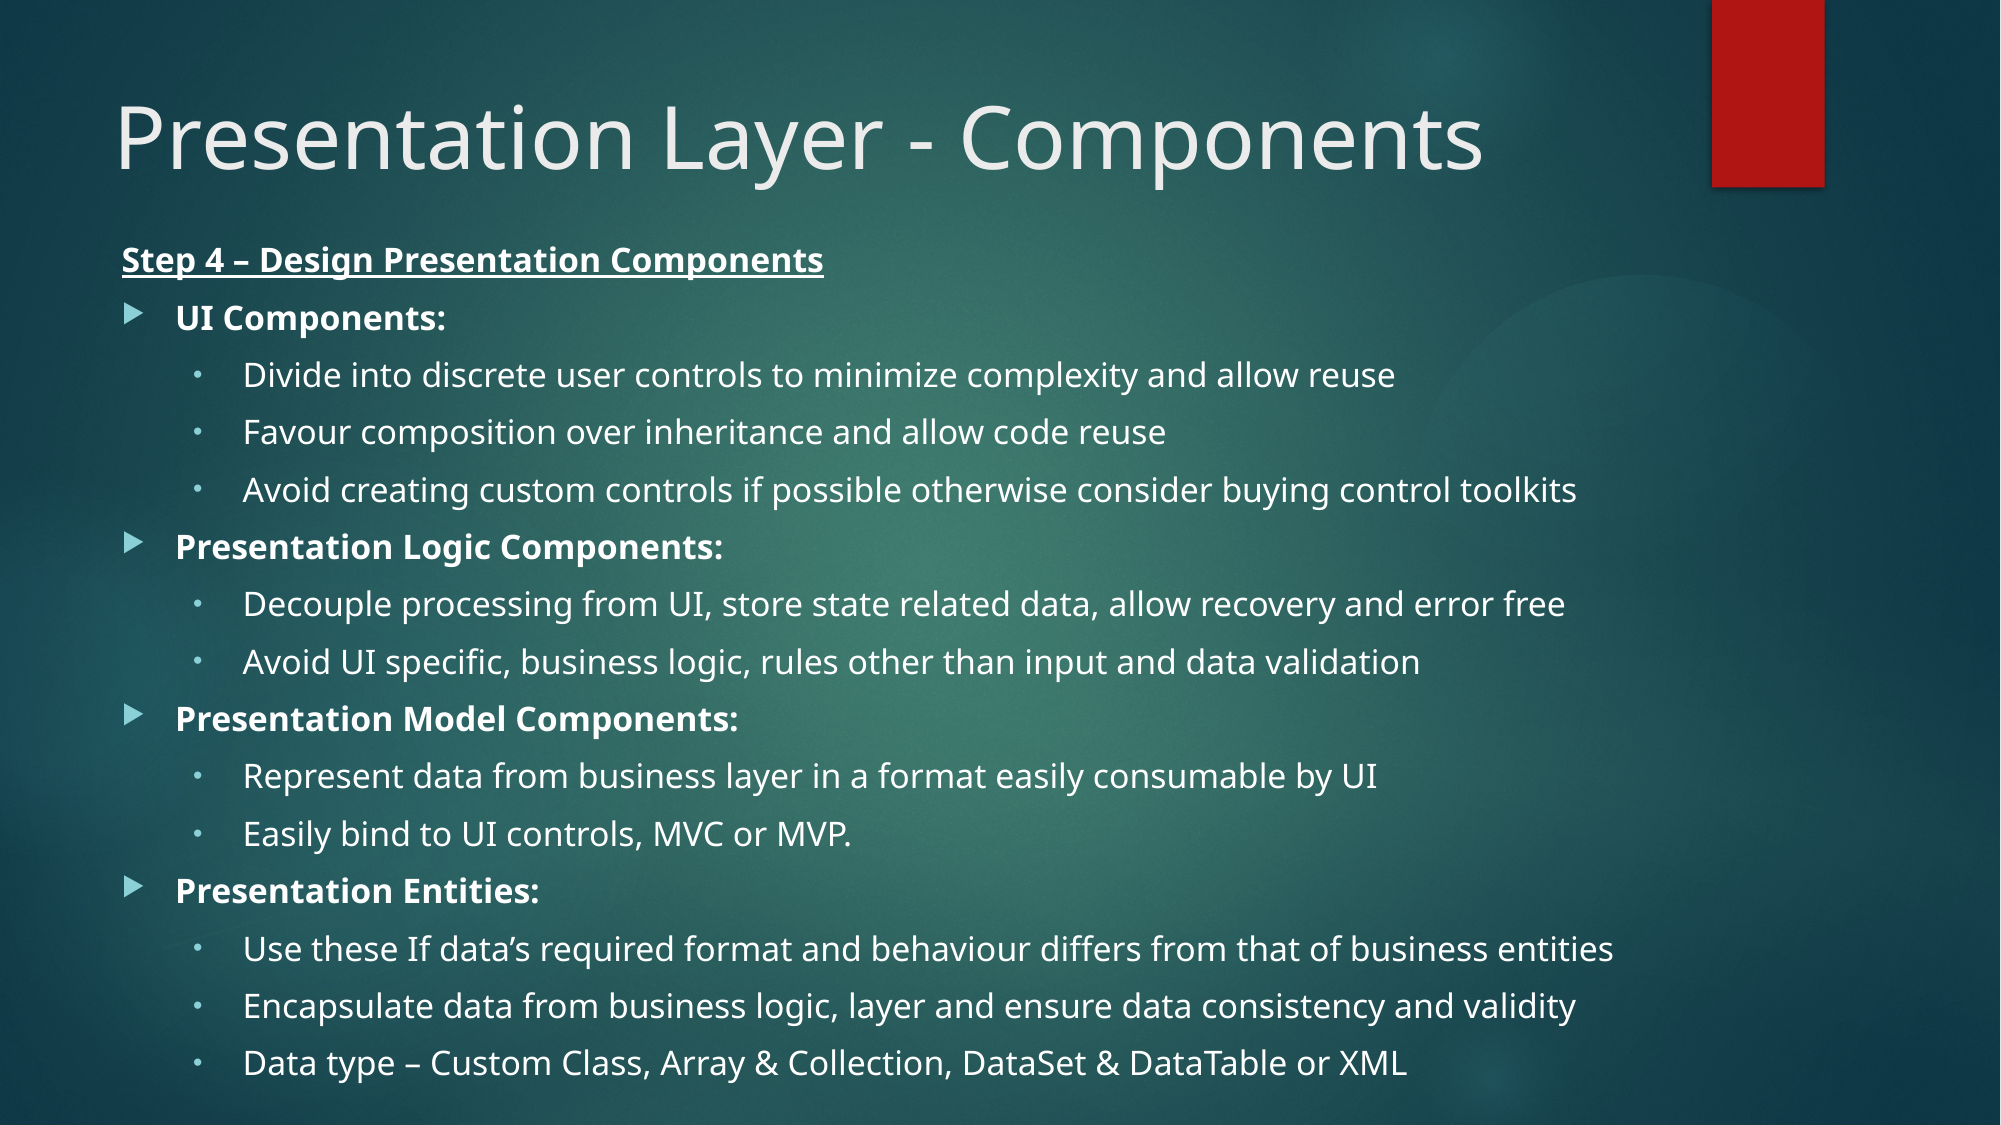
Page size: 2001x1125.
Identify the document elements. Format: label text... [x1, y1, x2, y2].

picture [0, 0, 2001, 1125]
list Step 4 – Design Presentation Components UI Components: Divide into discrete user controls to minimize complexity and allow reuse Favour composition over inheritance and allow code reuse Avoid creating custom controls if possible otherwise consider buying control toolkits Presentation Logic Components: Decouple processing from UI, store state related data, allow recovery and error free Avoid UI specific, business logic, rules other than input and data validation Presentation Model Components: Represent data from business layer in a format easily consumable by UI Easily bind to UI controls, MVC or MVP. Presentation Entities: Use these If data’s required format and behaviour differs from that of business entities Encapsulate data from business logic, layer and ensure data consistency and validity Data type – Custom Class, Array & Collection, DataSet & DataTable or XML [113, 231, 1958, 1095]
title Presentation Layer - Components [105, 73, 1650, 197]
